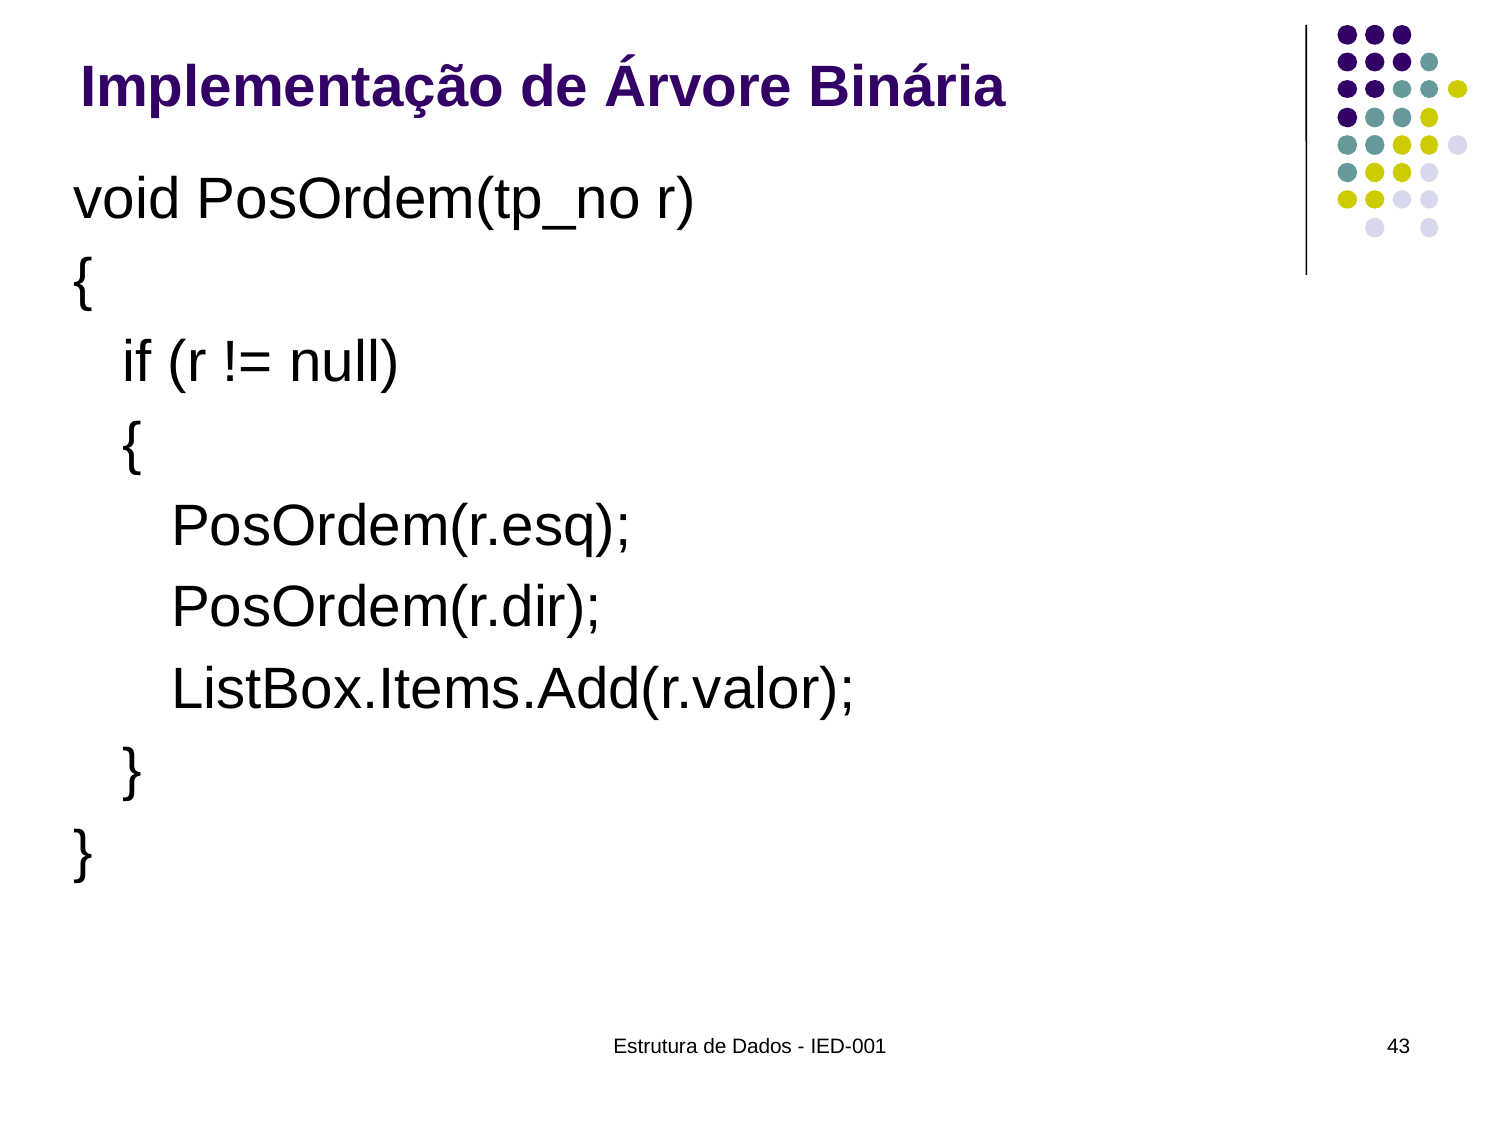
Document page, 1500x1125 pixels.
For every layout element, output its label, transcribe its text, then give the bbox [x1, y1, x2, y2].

list void PosOrdem(tp_no r) { if (r != null) { PosOrdem(r.esq); PosOrdem(r.dir); ListBox.Items.Add(r.valor); } } [58, 152, 1062, 1008]
footer Estrutura de Dados - IED-001 [512, 1024, 988, 1101]
title Implementação de Árvore Binária [64, 44, 1046, 126]
slide_number 43 [1074, 1024, 1426, 1101]
